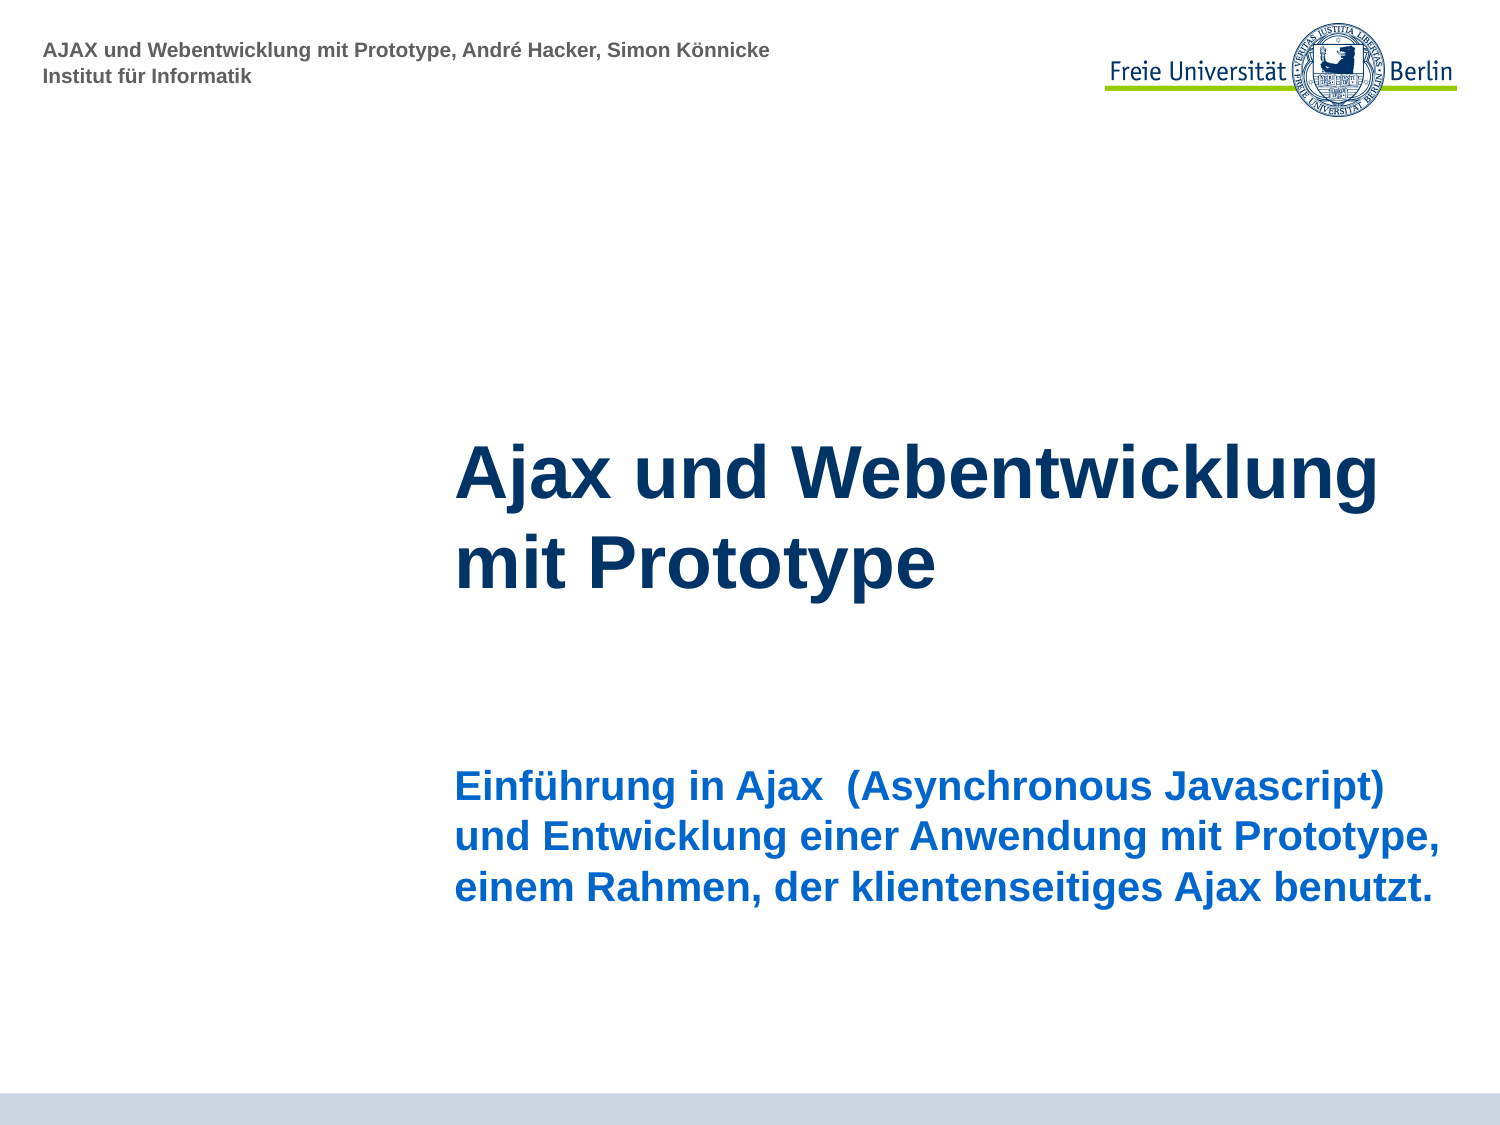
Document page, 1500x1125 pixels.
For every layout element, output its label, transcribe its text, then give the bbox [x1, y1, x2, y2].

subtitle Einführung in Ajax (Asynchronous Javascript) und Entwicklung einer Anwendung mit Prototype, einem Rahmen, der klientenseitiges Ajax benutzt. [395, 756, 1457, 931]
picture [1105, 23, 1457, 117]
title Ajax und Webentwicklung mit Prototype [395, 422, 1459, 665]
